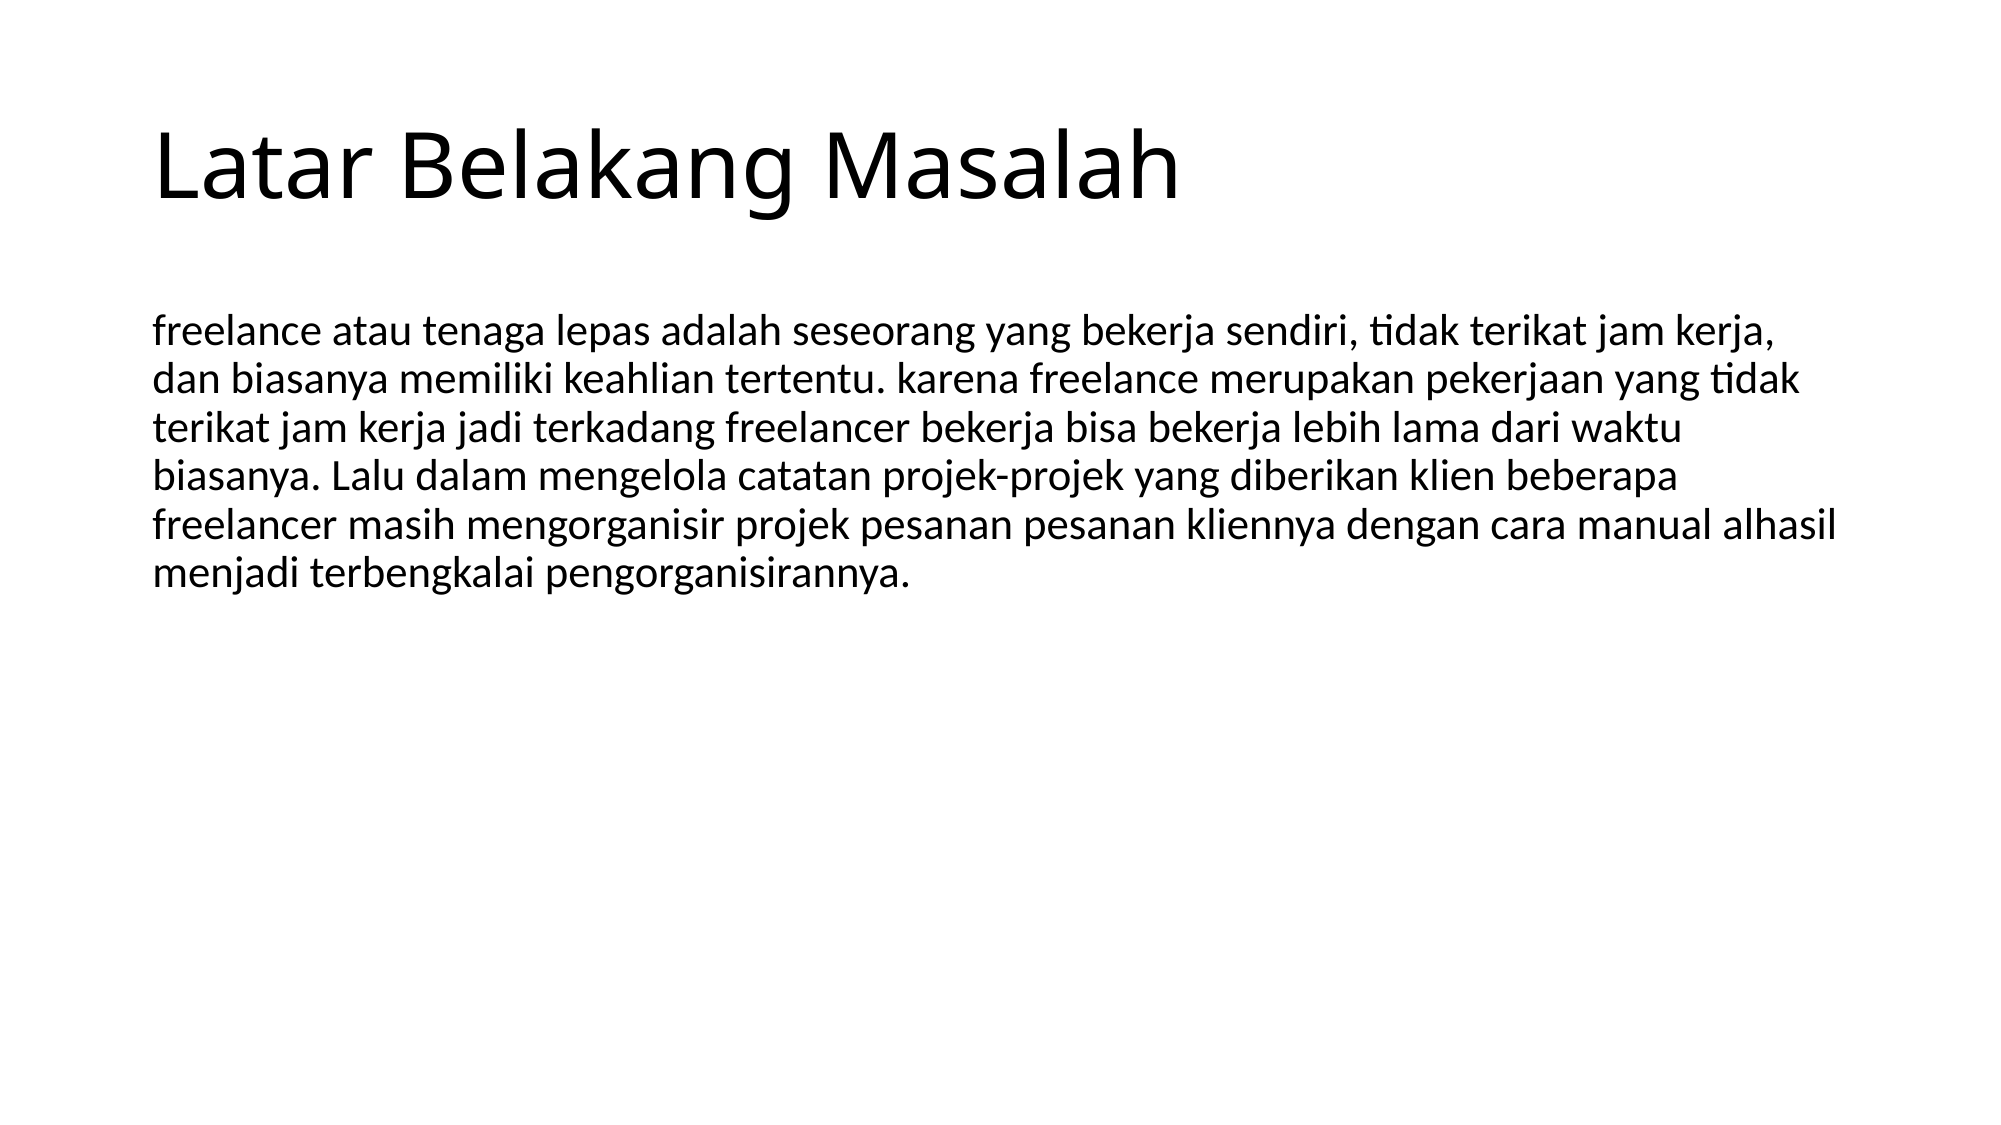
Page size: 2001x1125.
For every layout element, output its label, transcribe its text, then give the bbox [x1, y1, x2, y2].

title Latar Belakang Masalah [137, 59, 1863, 278]
list freelance atau tenaga lepas adalah seseorang yang bekerja sendiri, tidak terikat jam kerja, dan biasanya memiliki keahlian tertentu. karena freelance merupakan pekerjaan yang tidak terikat jam kerja jadi terkadang freelancer bekerja bisa bekerja lebih lama dari waktu biasanya. Lalu dalam mengelola catatan projek-projek yang diberikan klien beberapa freelancer masih mengorganisir projek pesanan pesanan kliennya dengan cara manual alhasil menjadi terbengkalai pengorganisirannya. [137, 299, 1863, 610]
